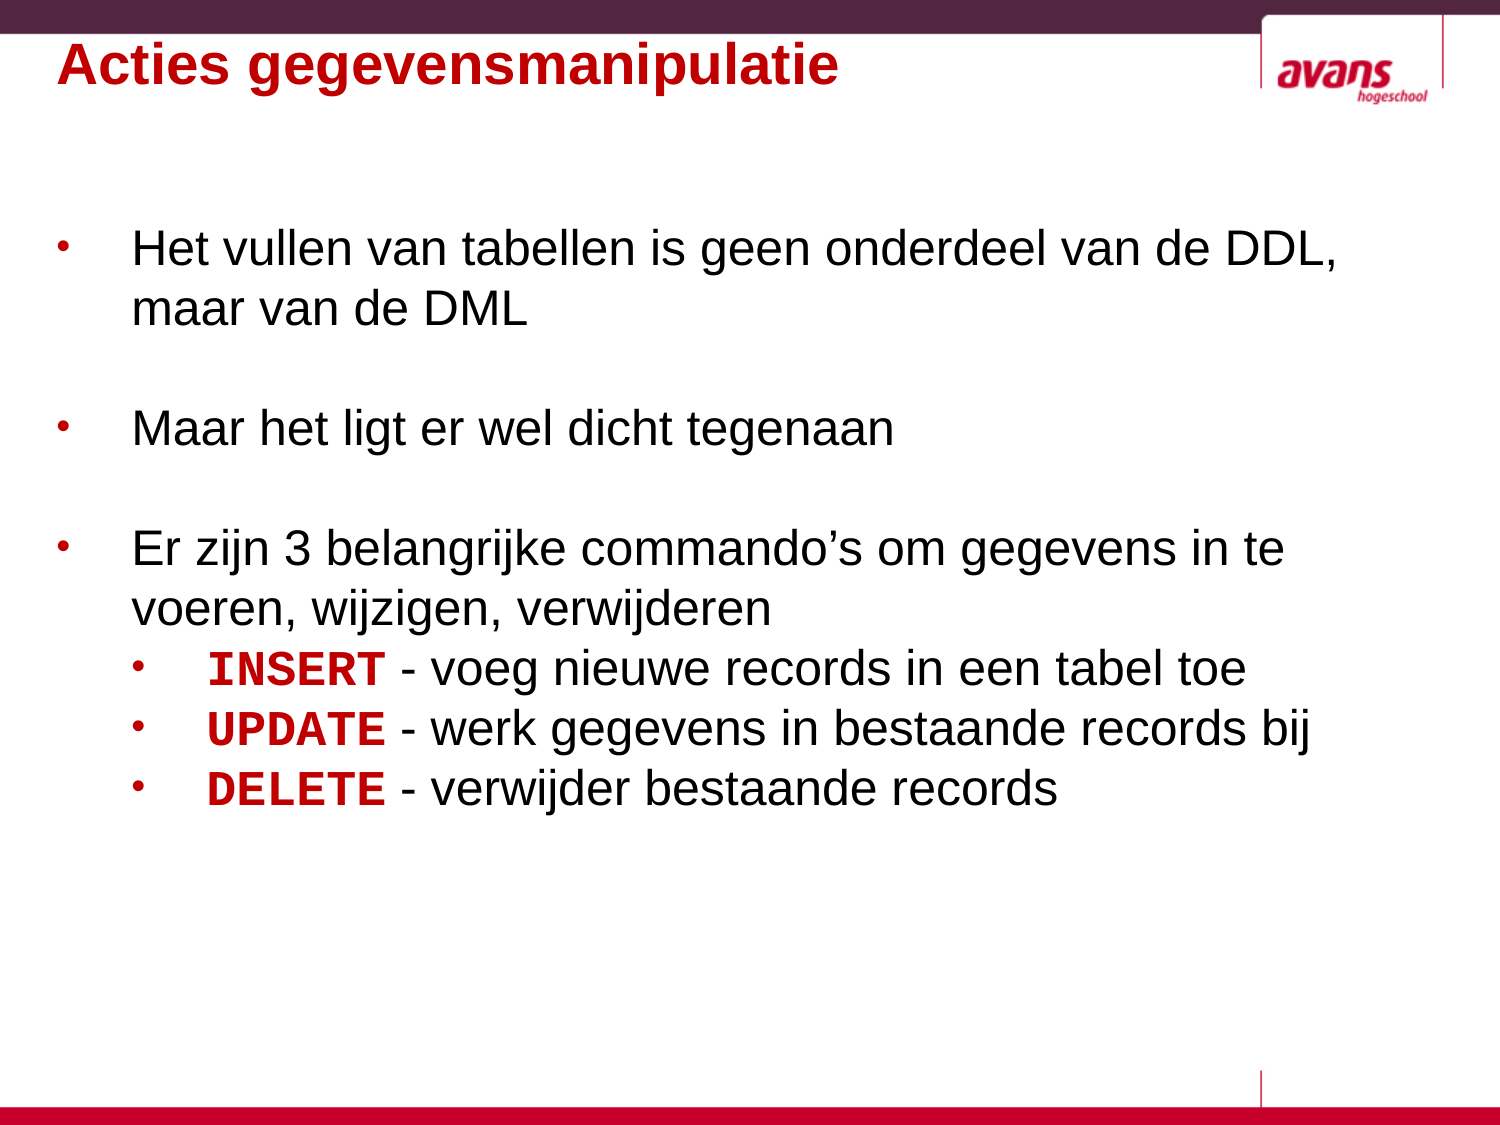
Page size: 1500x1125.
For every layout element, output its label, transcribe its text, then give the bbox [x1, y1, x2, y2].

title Acties gegevensmanipulatie [40, 18, 1500, 150]
picture [0, 0, 1500, 1125]
text_box Het vullen van tabellen is geen onderdeel van de DDL, maar van de DML Maar het ligt er wel dicht tegenaan Er zijn 3 belangrijke commando’s om gegevens in te voeren, wijzigen, verwijderen INSERT - voeg nieuwe records in een tabel toe UPDATE - werk gegevens in bestaande records bij DELETE - verwijder bestaande records [41, 207, 1465, 824]
slide_number 5-29 [1149, 1073, 1500, 1125]
